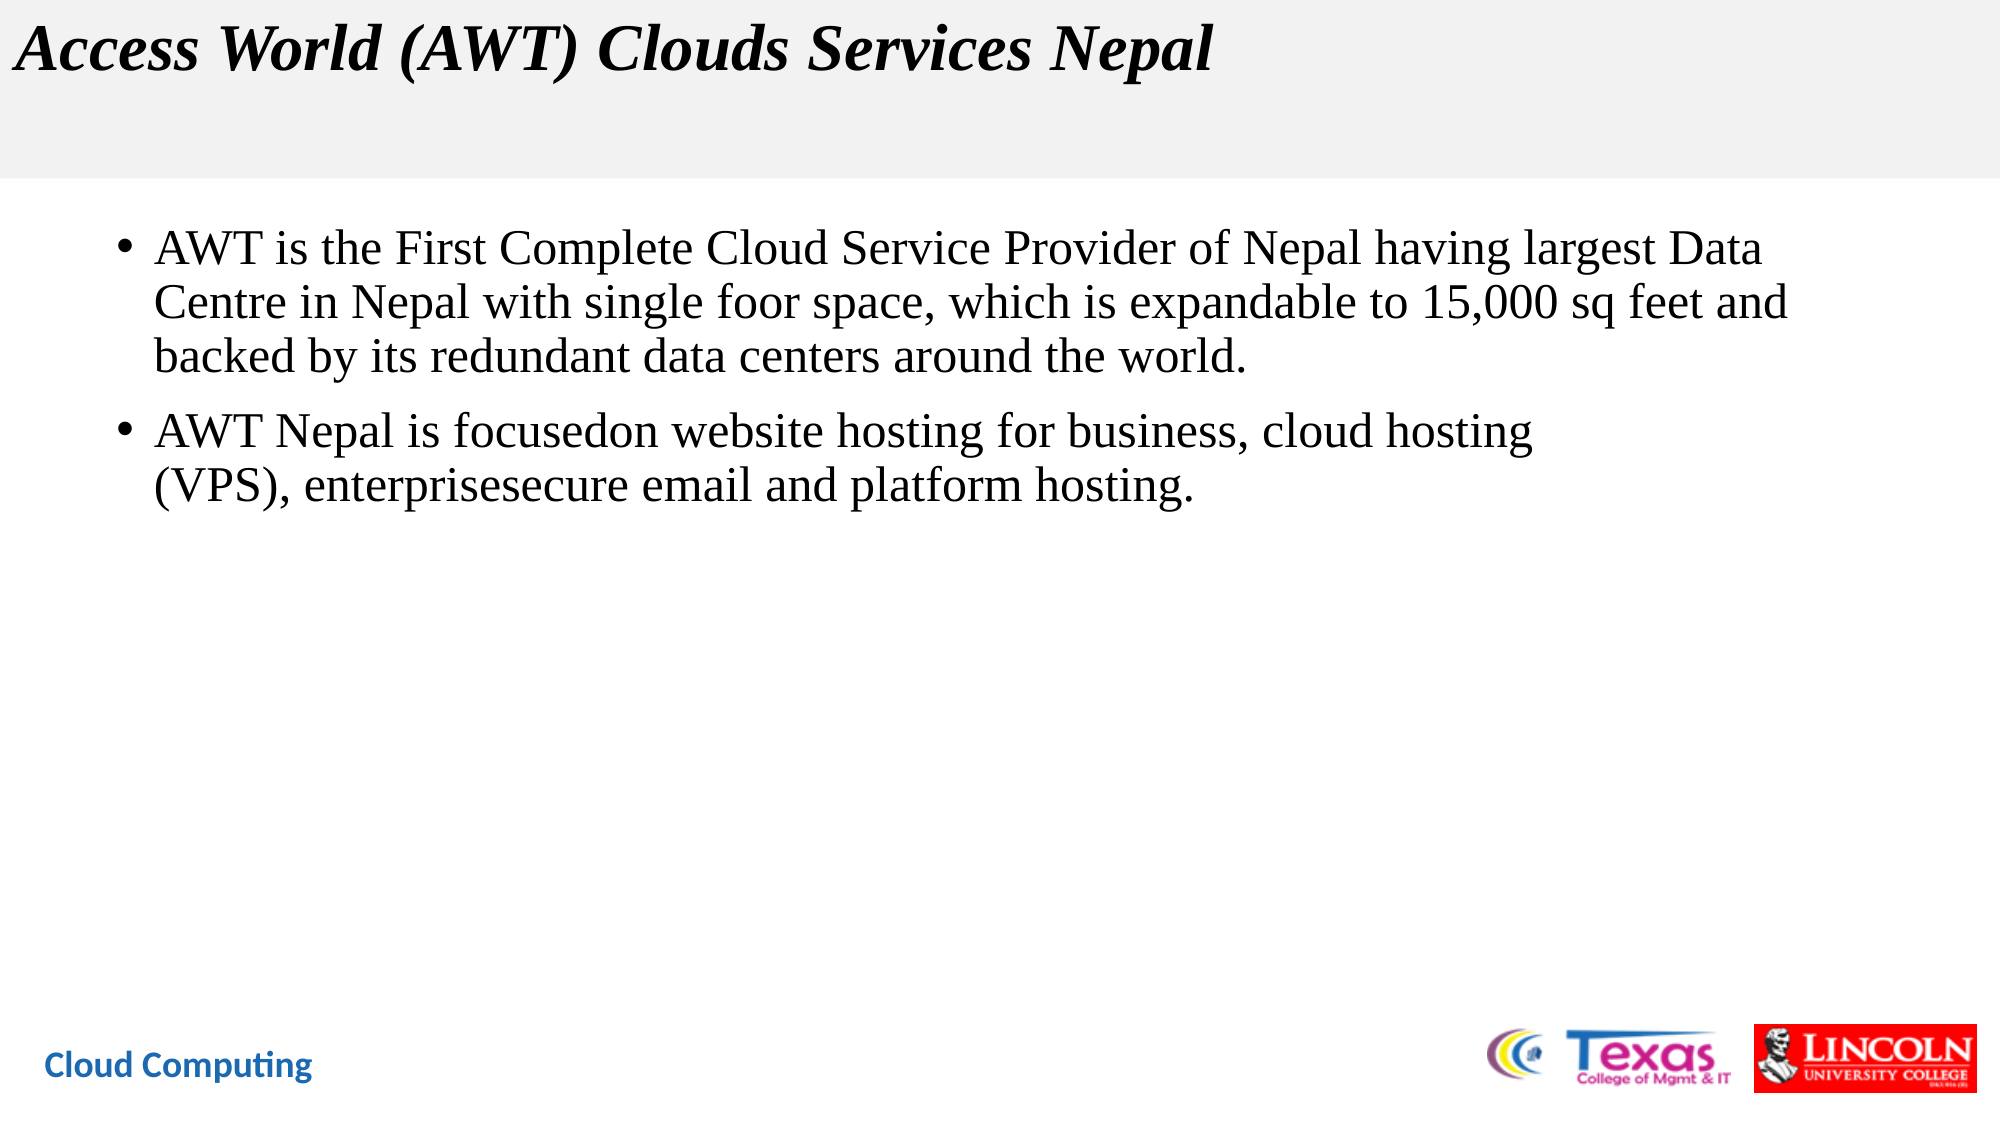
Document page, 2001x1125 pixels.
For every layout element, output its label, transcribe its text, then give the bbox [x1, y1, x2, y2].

picture [1754, 1024, 1977, 1093]
text_box Access World (AWT) Clouds Services Nepal [0, 0, 2000, 179]
picture [1486, 1024, 1731, 1093]
list AWT is the First Complete Cloud Service Provider of Nepal having largest Data Centre in Nepal with single foor space, which is expandable to 15,000 sq feet and backed by its redundant data centers around the world. AWT Nepal is focusedon website hosting for business, cloud hosting (VPS), enterprisesecure email and platform hosting. [101, 213, 1866, 981]
text_box Cloud Computing [29, 1032, 328, 1092]
